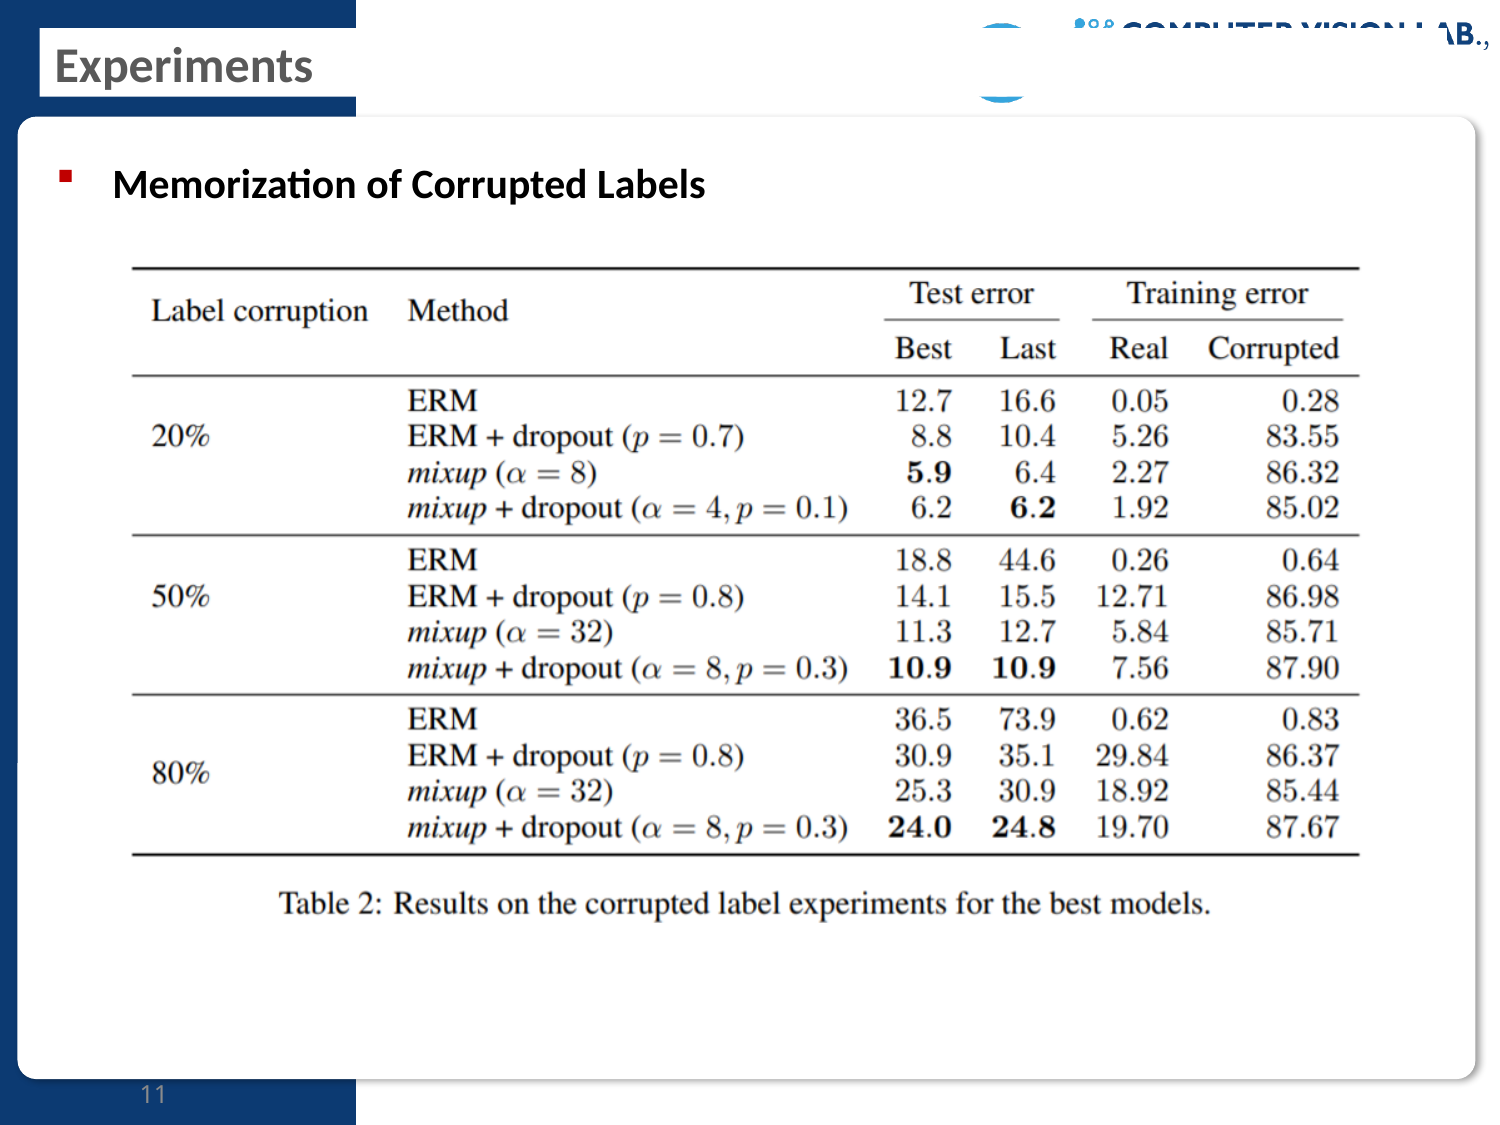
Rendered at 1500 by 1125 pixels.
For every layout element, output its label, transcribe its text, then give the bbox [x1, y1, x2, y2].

picture [870, 17, 1494, 122]
slide_number 11 [24, 1065, 183, 1125]
picture [129, 257, 1371, 939]
title Experiments [39, 28, 1447, 97]
text_box Memorization of Corrupted Labels [41, 148, 1447, 1047]
